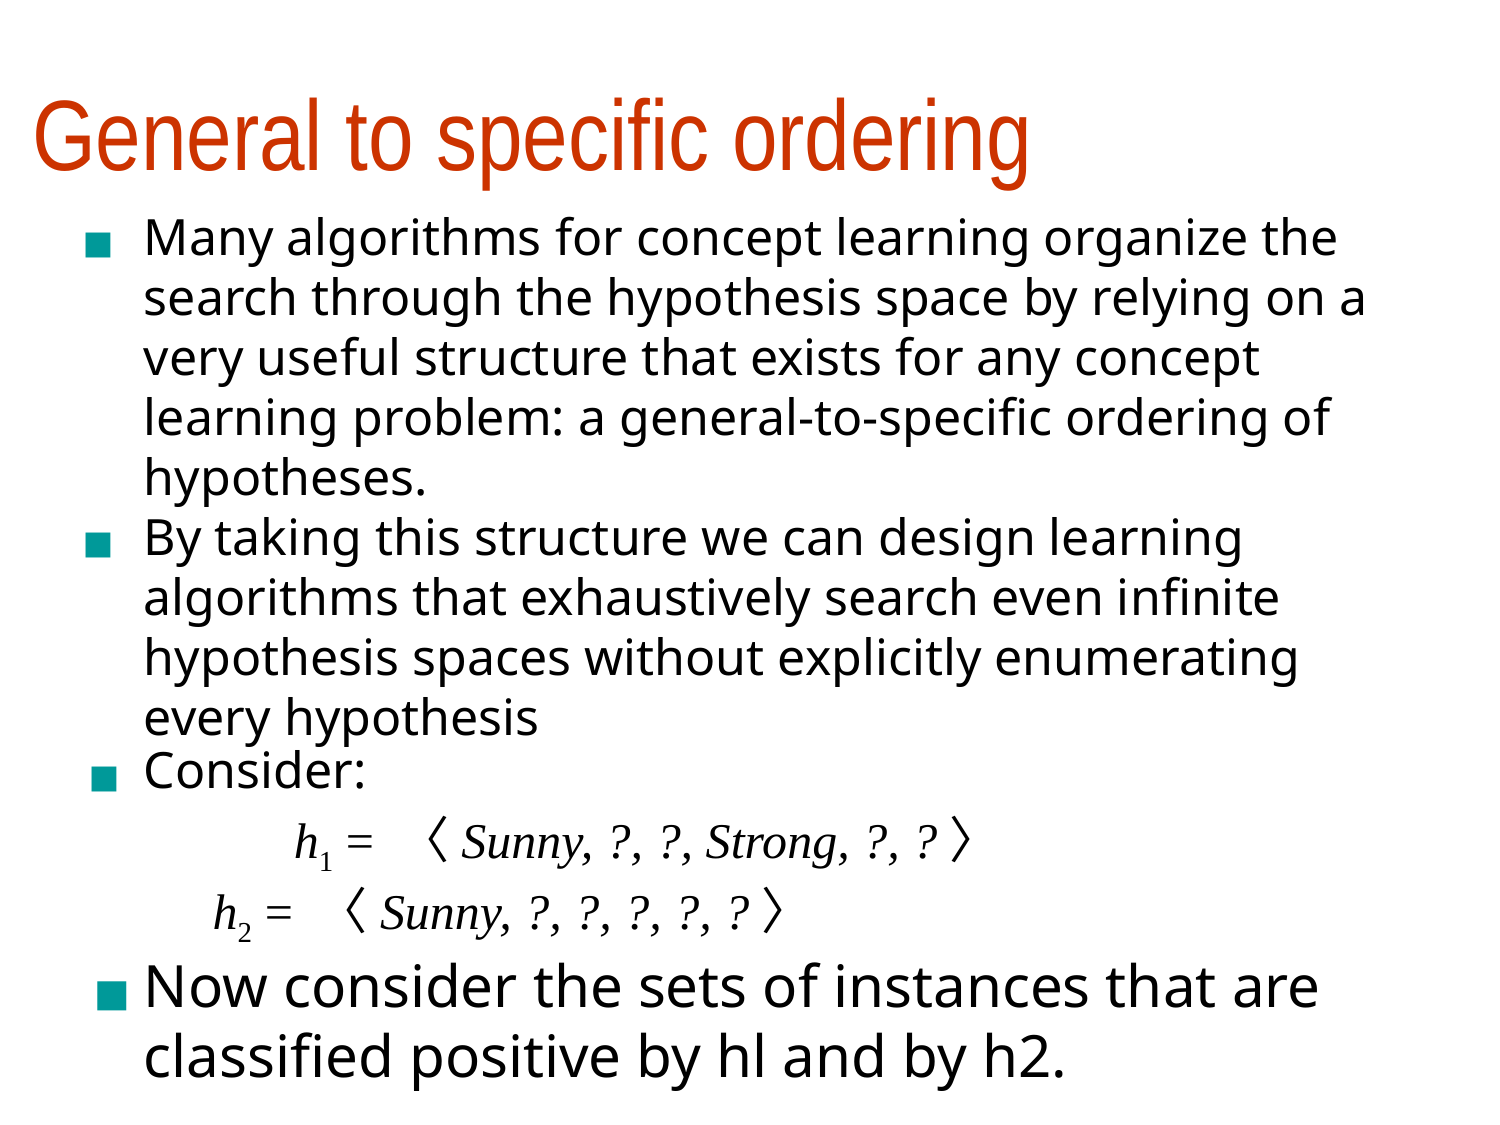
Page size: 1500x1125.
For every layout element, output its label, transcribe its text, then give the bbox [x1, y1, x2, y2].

list Many algorithms for concept learning organize the search through the hypothesis space by relying on a very useful structure that exists for any concept learning problem: a general-to-specific ordering of hypotheses. By taking this structure we can design learning algorithms that exhaustively search even infinite hypothesis spaces without explicitly enumerating every hypothesis Consider: h1 = 〈Sunny, ?, ?, Strong, ?, ?〉 h2 = 〈Sunny, ?, ?, ?, ?, ?〉 Now consider the sets of instances that are classified positive by hl and by h2. [53, 197, 1453, 1077]
title General to specific ordering [17, 61, 1434, 198]
